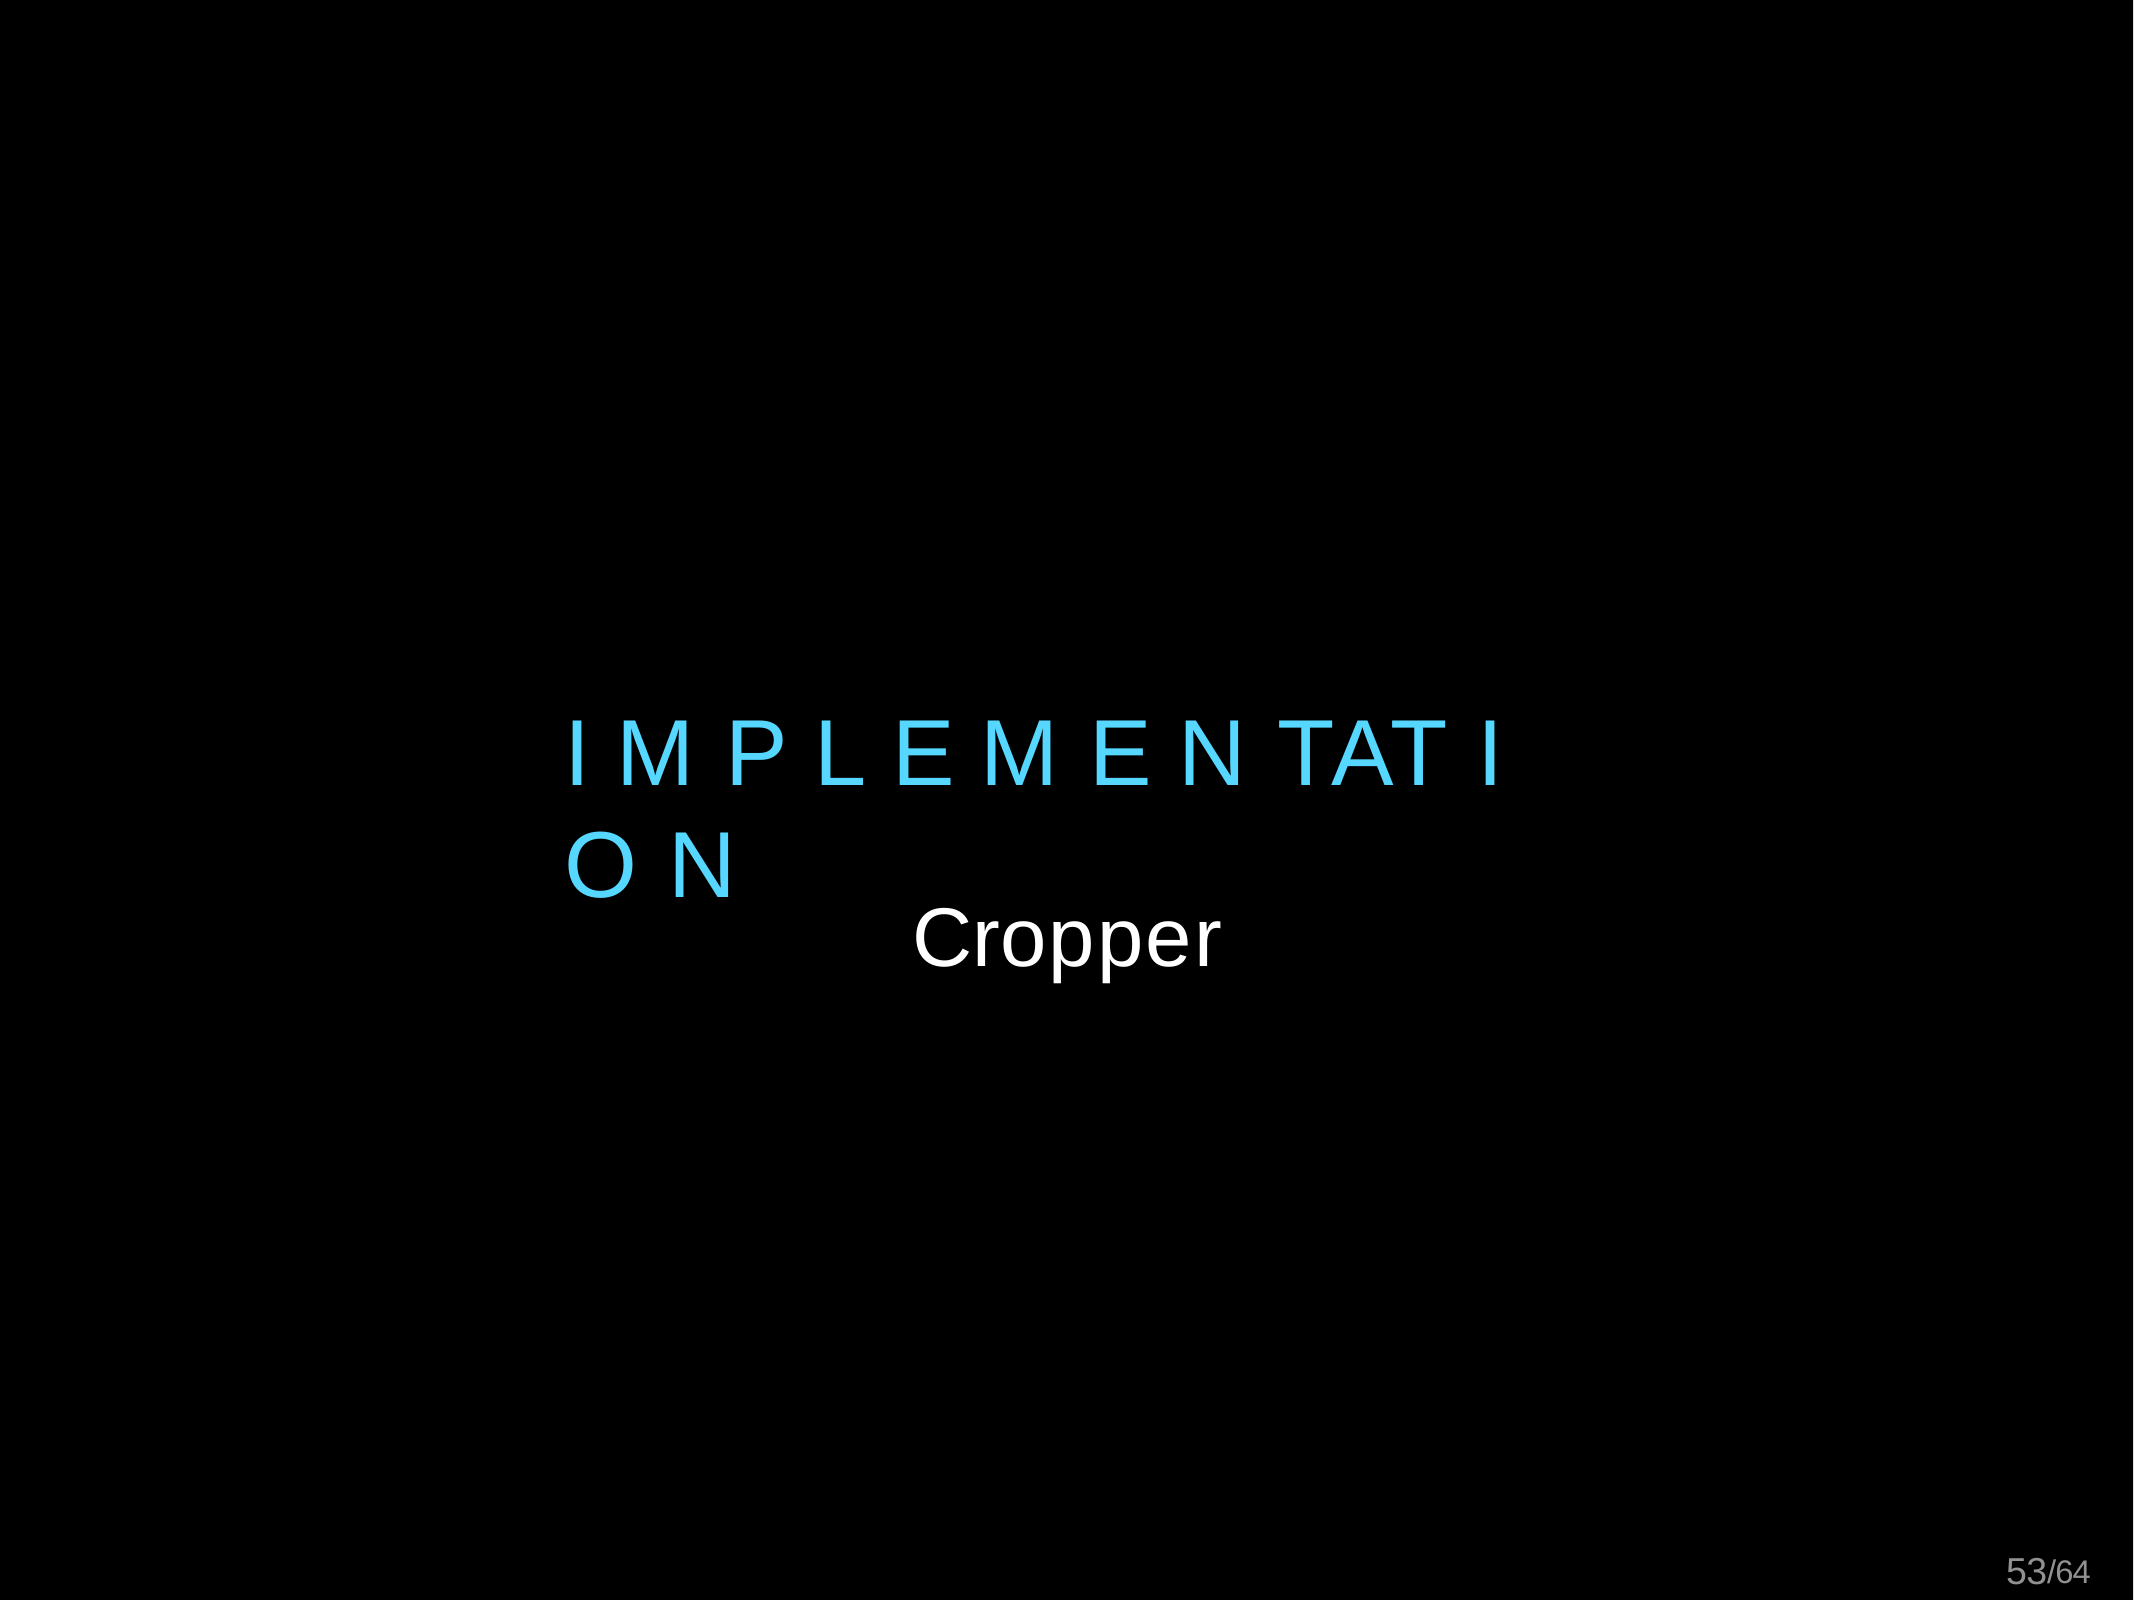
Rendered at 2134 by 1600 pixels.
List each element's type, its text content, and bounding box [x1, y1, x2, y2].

title I M P L E M E N TAT I O N [561, 689, 1573, 959]
text_box Cropper [910, 881, 1225, 984]
slide_number 51/64 [2001, 1524, 2101, 1600]
